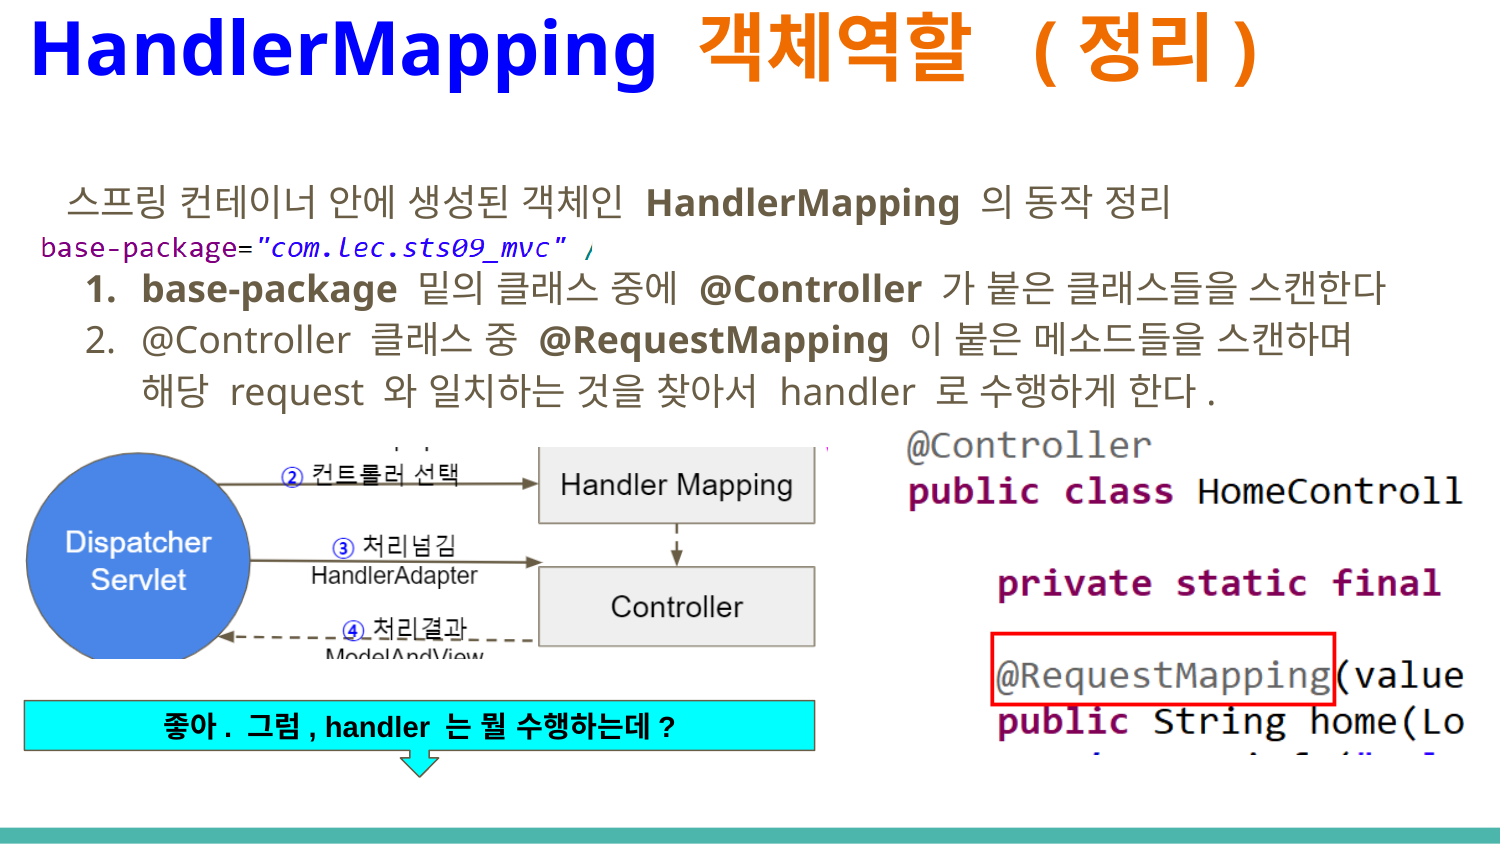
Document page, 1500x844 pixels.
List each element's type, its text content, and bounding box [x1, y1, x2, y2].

title HandlerMapping 객체역할 (정리) [13, 0, 1412, 102]
picture [24, 446, 828, 659]
list 스프링 컨테이너 안에 생성된 객체인 HandlerMapping 의 동작 정리 base-package 밑의 클래스 중에 @Controller 가 붙은 클래스들을 스캔한다 @Controller 클래스 중 @RequestMapping 이 붙은 메소드들을 스캔하며 해당 request 와 일치하는 것을 찾아서 handler 로 수행하게 한다. [51, 157, 1449, 700]
text_box 좋아. 그럼, handler 는 뭘 수행하는데? [24, 700, 815, 778]
picture [32, 226, 593, 279]
picture [904, 423, 1465, 755]
